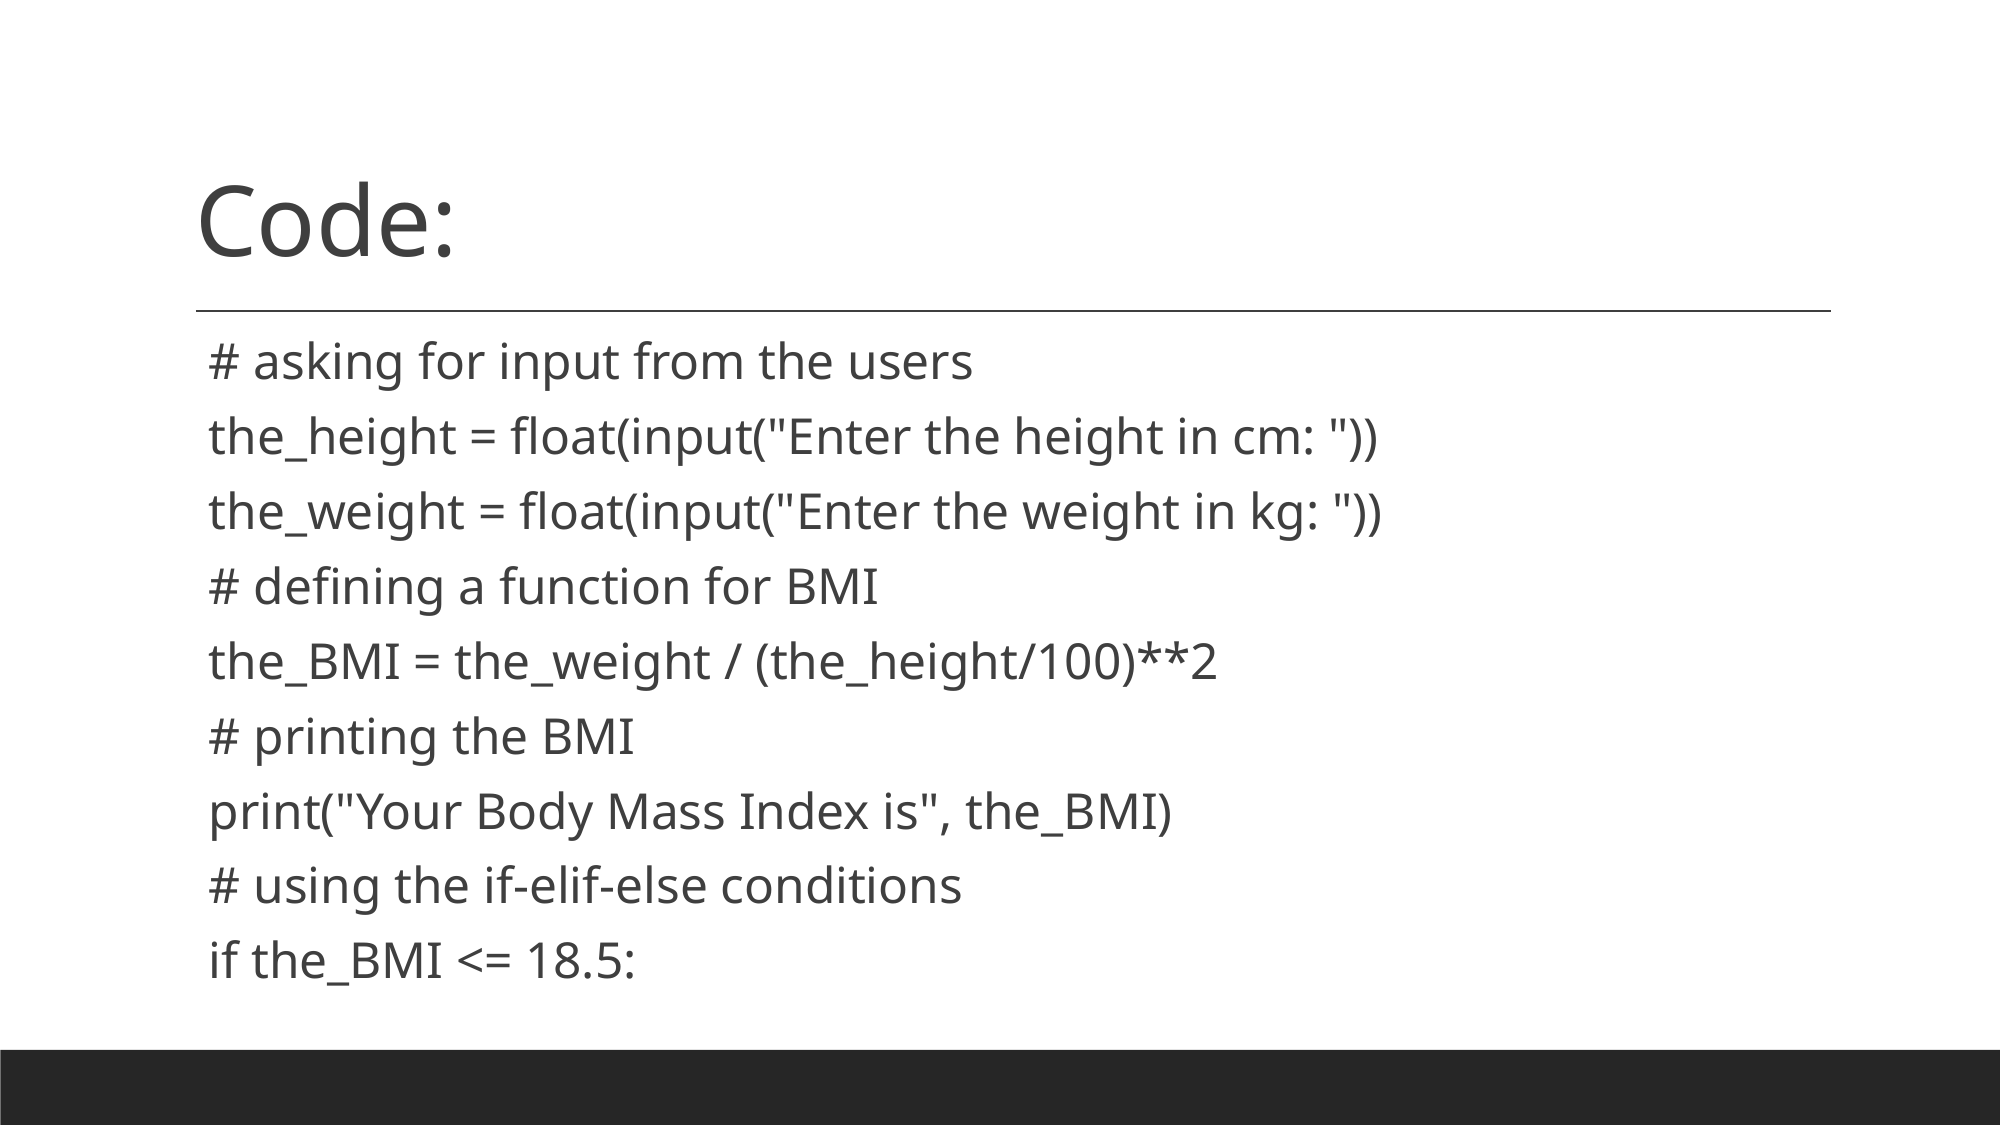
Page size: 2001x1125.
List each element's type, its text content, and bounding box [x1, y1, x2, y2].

list # asking for input from the users the_height = float(input("Enter the height in cm: ")) the_weight = float(input("Enter the weight in kg: ")) # defining a function for BMI the_BMI = the_weight / (the_height/100)**2 # printing the BMI print("Your Body Mass Index is", the_BMI) # using the if-elif-else conditions if the_BMI <= 18.5: [189, 316, 1876, 1009]
title Code: [180, 47, 1830, 285]
